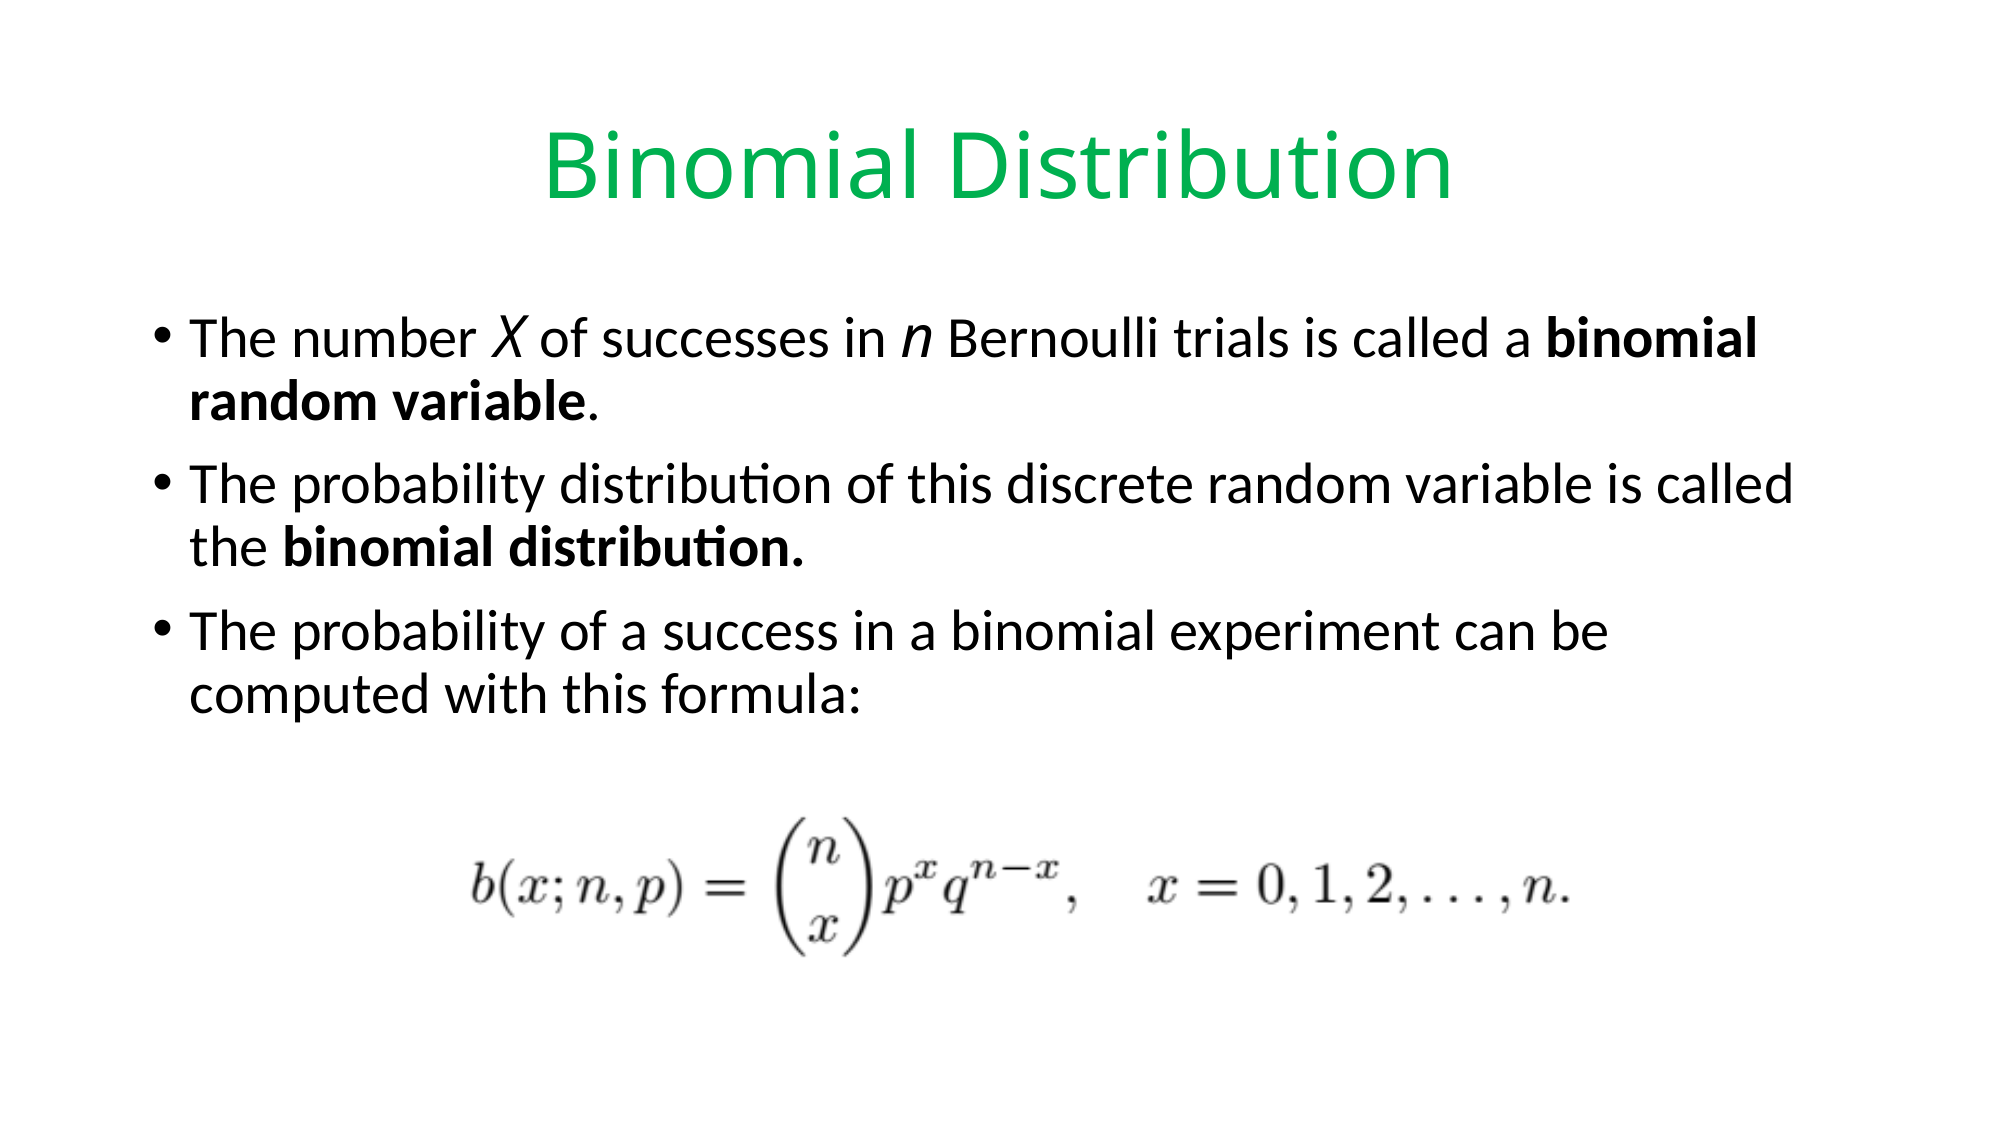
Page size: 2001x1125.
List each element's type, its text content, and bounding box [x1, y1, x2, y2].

picture [364, 769, 1635, 966]
list The number X of successes in n Bernoulli trials is called a binomial random variable. The probability distribution of this discrete random variable is called the binomial distribution. The probability of a success in a binomial experiment can be computed with this formula: [137, 299, 1863, 1014]
title Binomial Distribution [137, 59, 1863, 278]
